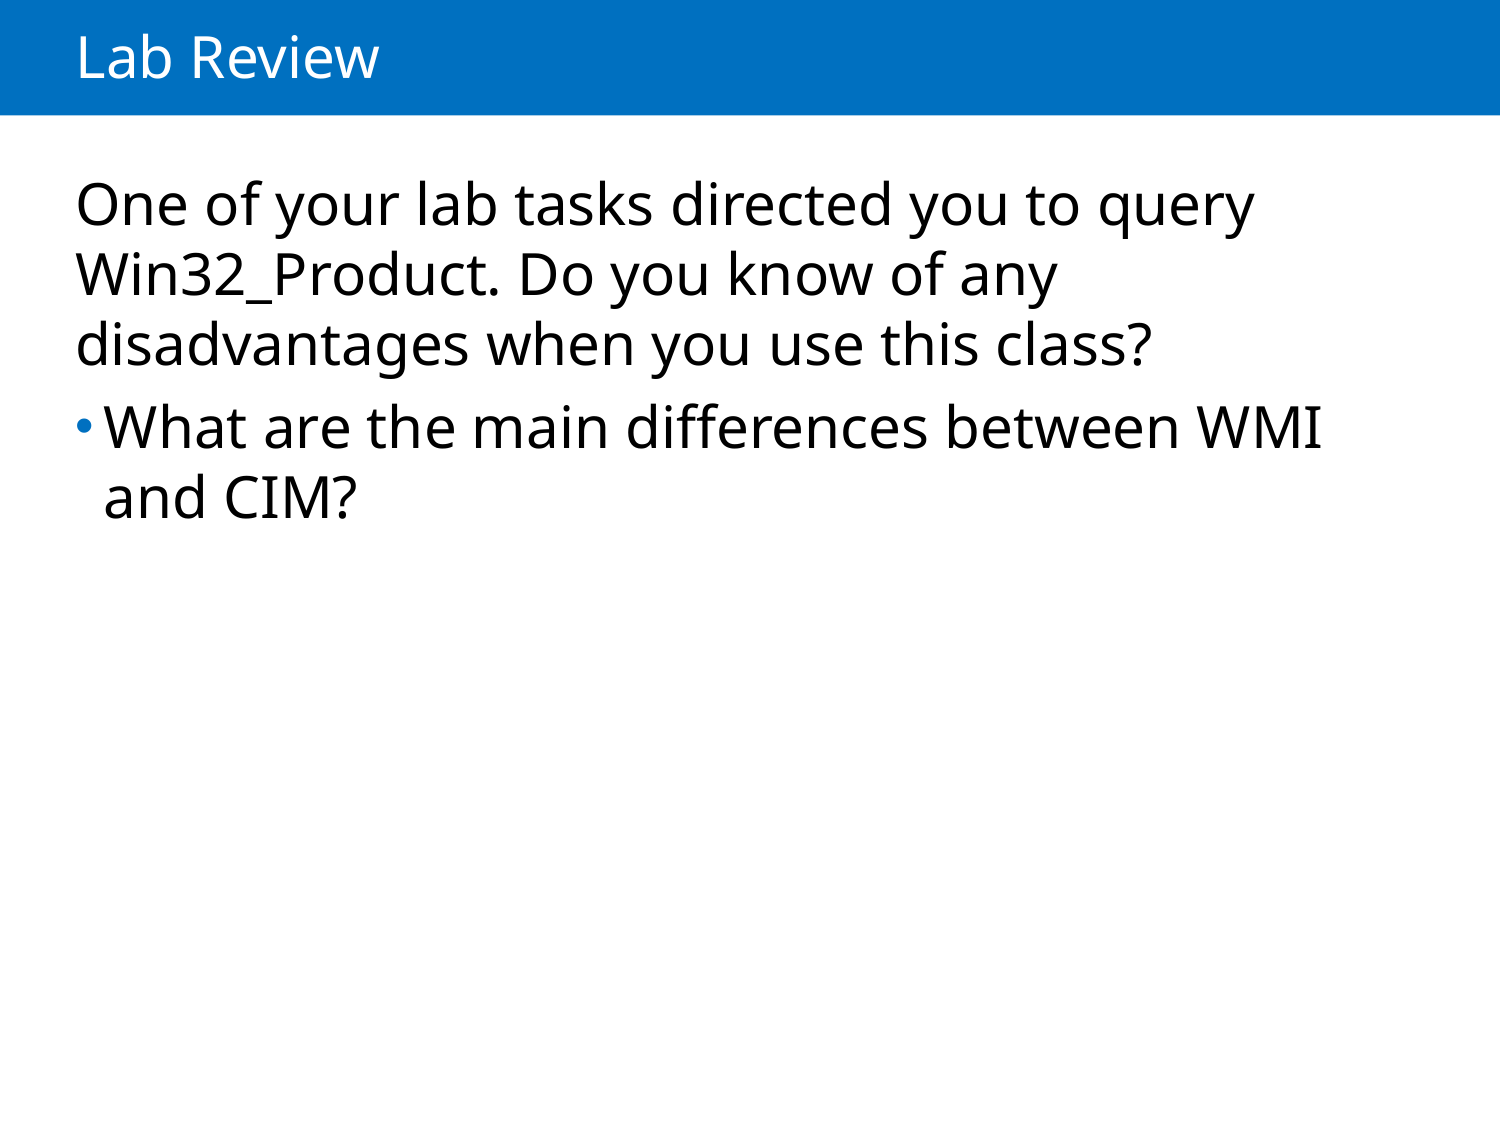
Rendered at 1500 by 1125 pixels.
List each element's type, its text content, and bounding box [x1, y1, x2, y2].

title Lab Review [75, 0, 1351, 122]
list One of your lab tasks directed you to query Win32_Product. Do you know of any disadvantages when you use this class? What are the main differences between WMI and CIM? [74, 167, 1408, 1013]
